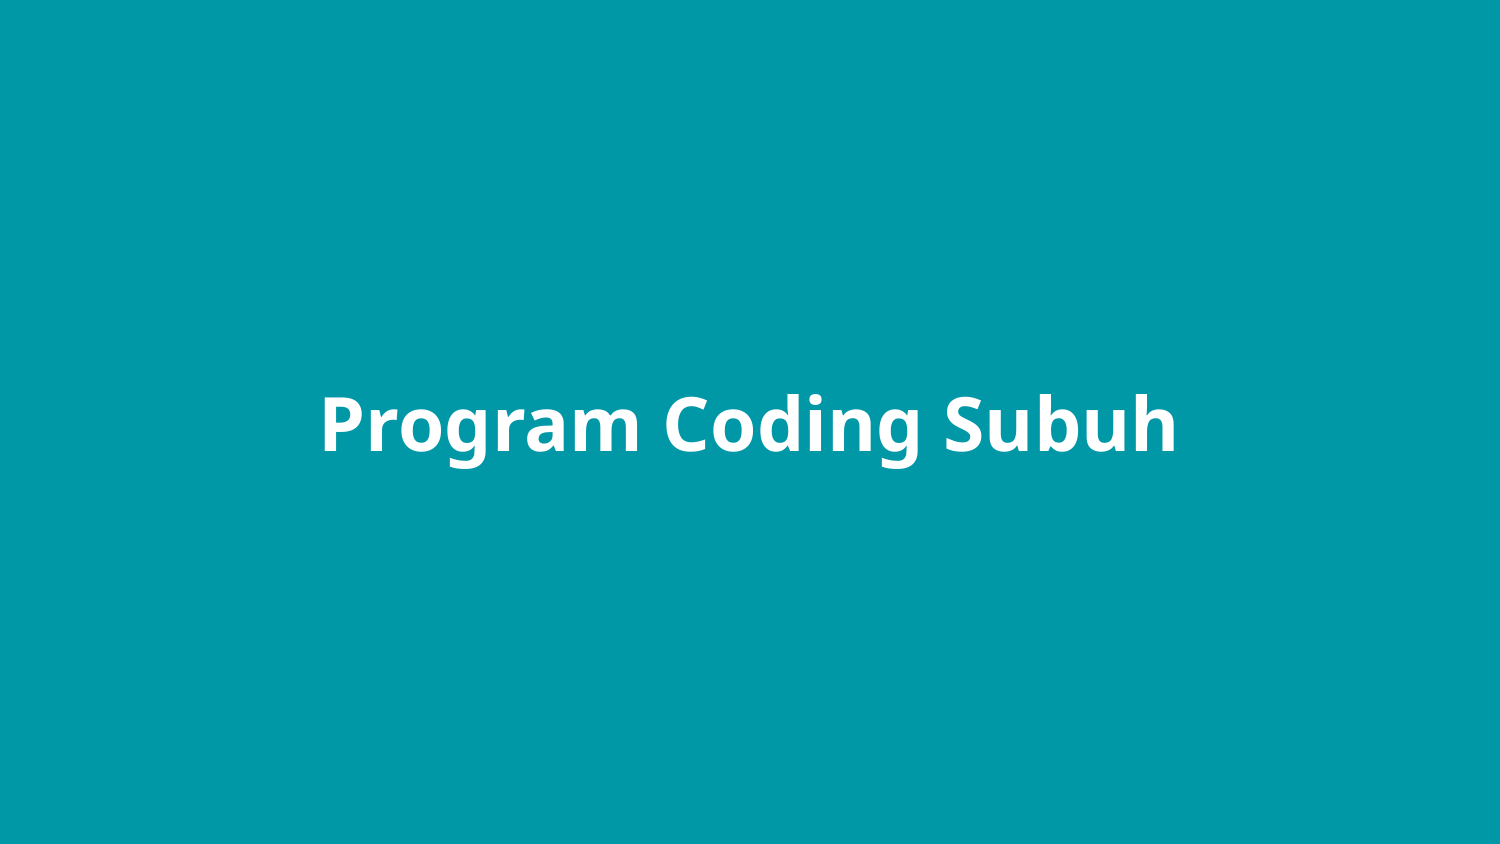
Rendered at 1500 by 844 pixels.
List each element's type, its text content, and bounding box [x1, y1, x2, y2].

title Program Coding Subuh [150, 336, 1350, 508]
